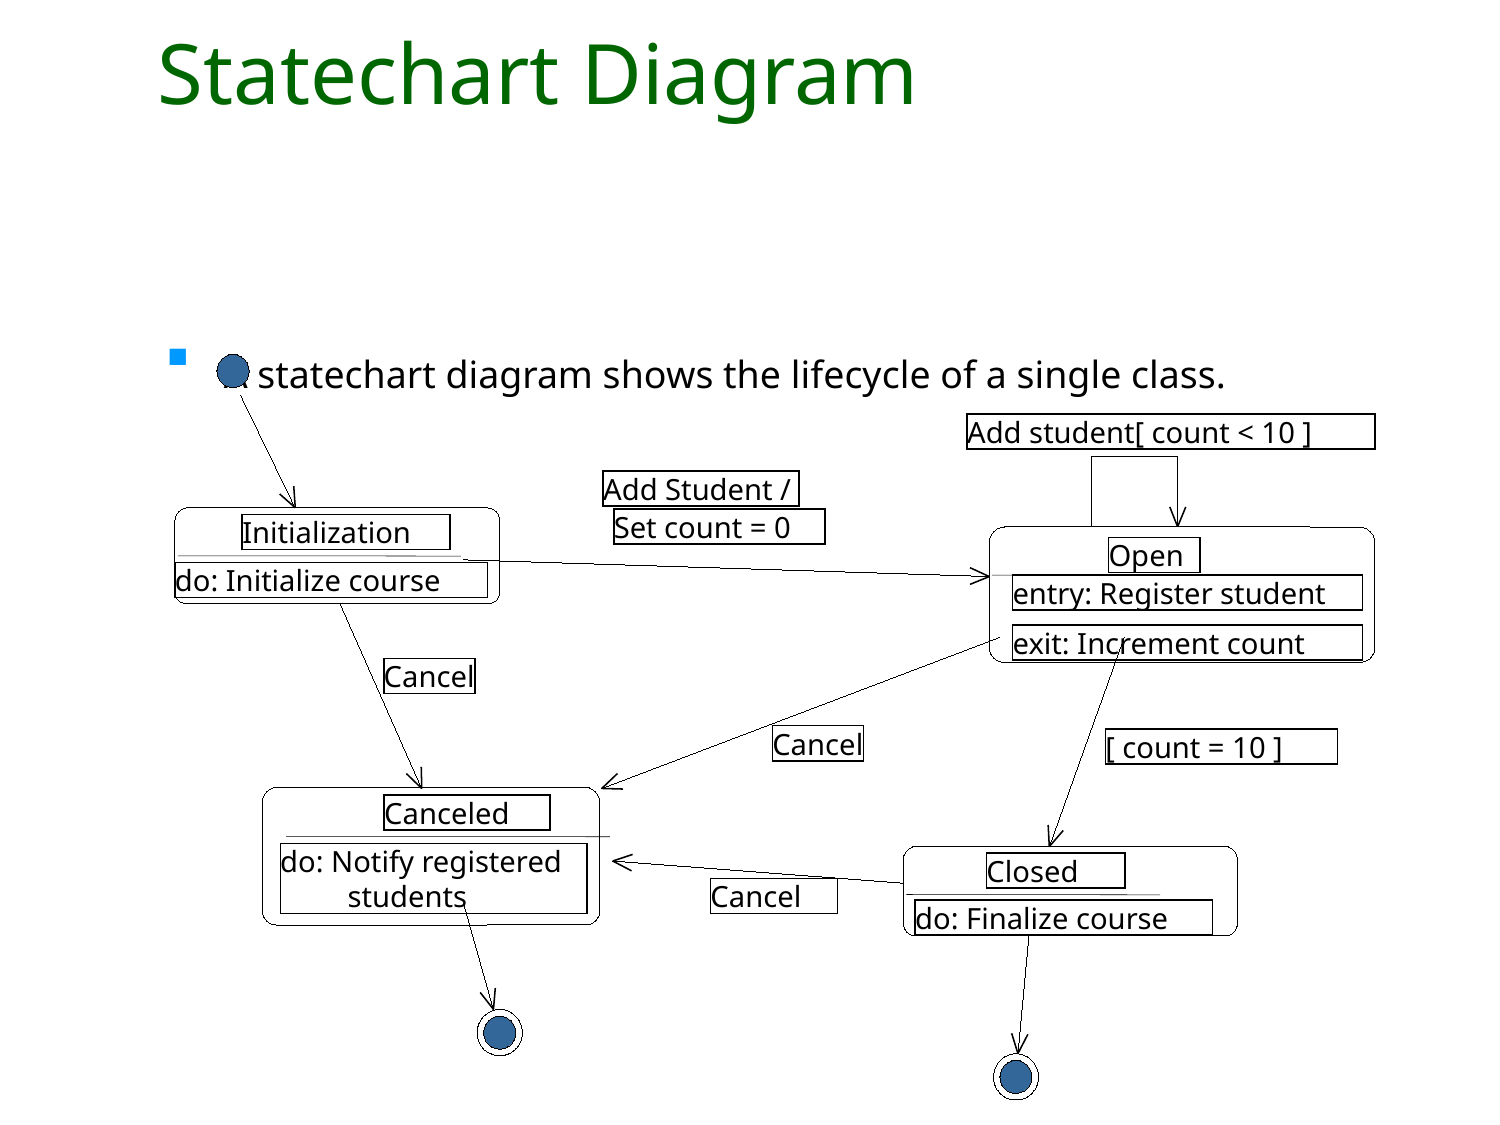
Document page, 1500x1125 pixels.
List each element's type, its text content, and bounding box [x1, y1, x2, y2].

title Statechart Diagram [142, 12, 1483, 129]
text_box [174, 395, 1376, 1101]
text_box [216, 354, 250, 388]
list A statechart diagram shows the lifecycle of a single class. [149, 312, 1481, 1001]
